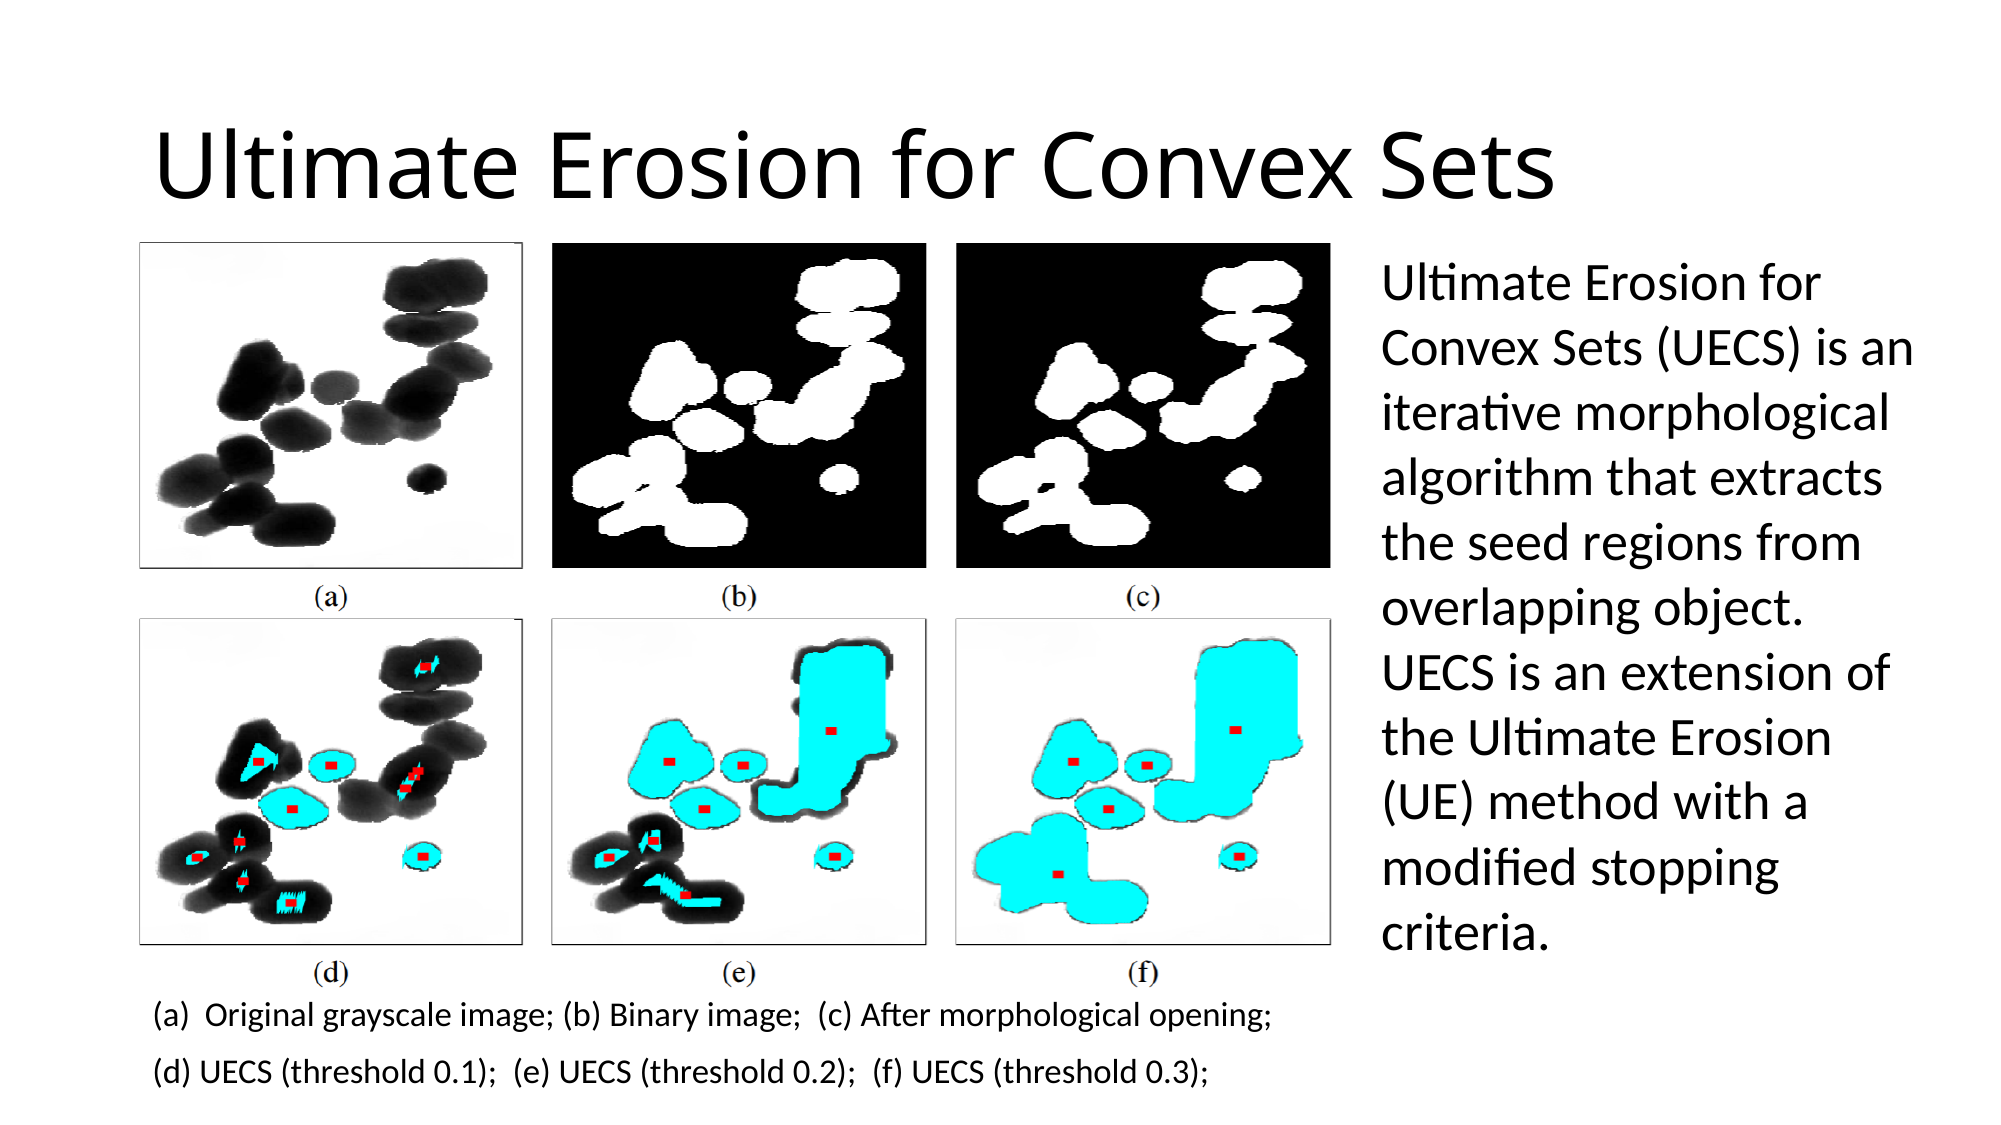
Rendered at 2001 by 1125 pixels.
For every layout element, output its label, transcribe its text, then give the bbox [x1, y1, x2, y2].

text_box Ultimate Erosion for Convex Sets (UECS) is an iterative morphological algorithm that extracts the seed regions from overlapping object. UECS is an extension of the Ultimate Erosion (UE) method with a modified stopping criteria. [1366, 238, 1942, 969]
list Original grayscale image; (b) Binary image; (c) After morphological opening; (d) UECS (threshold 0.1); (e) UECS (threshold 0.2); (f) UECS (threshold 0.3); [137, 989, 1413, 1100]
picture [137, 238, 1332, 990]
title Ultimate Erosion for Convex Sets [137, 59, 1863, 278]
